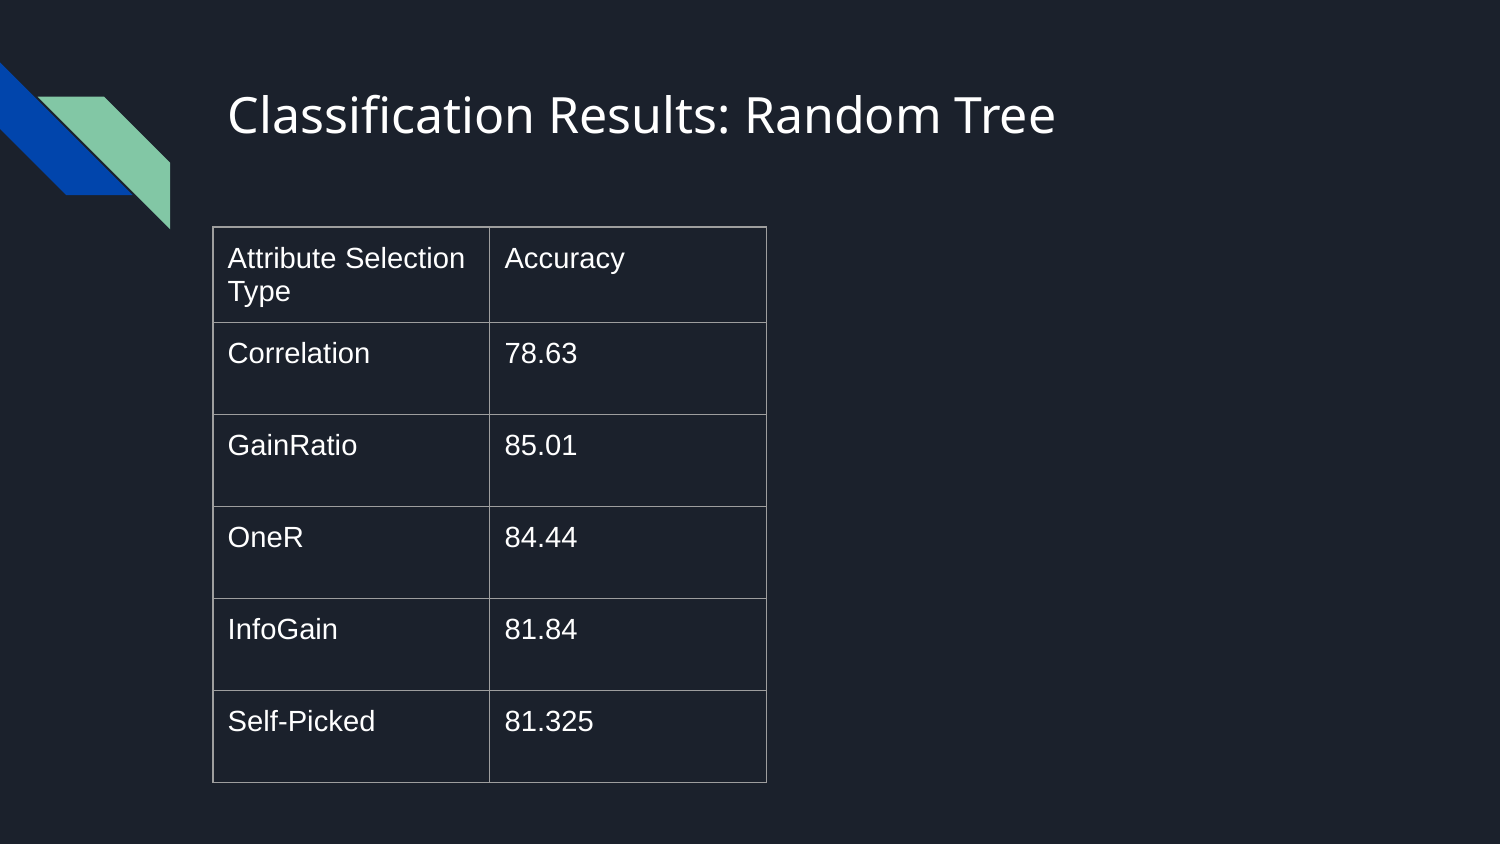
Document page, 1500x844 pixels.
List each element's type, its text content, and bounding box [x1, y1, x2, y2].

table_cell 81.325 [490, 691, 766, 782]
table_cell OneR [214, 507, 489, 598]
table_cell 81.84 [490, 599, 766, 690]
table_cell GainRatio [214, 415, 489, 506]
title Classification Results: Random Tree [212, 64, 1368, 215]
table_header Accuracy [490, 228, 766, 322]
table_cell Correlation [214, 323, 489, 414]
table_cell 85.01 [490, 415, 766, 506]
table_header Attribute Selection Type [214, 228, 489, 322]
table_cell 84.44 [490, 507, 766, 598]
table_cell 78.63 [490, 323, 766, 414]
table_cell Self-Picked [214, 691, 489, 782]
table_cell InfoGain [214, 599, 489, 690]
